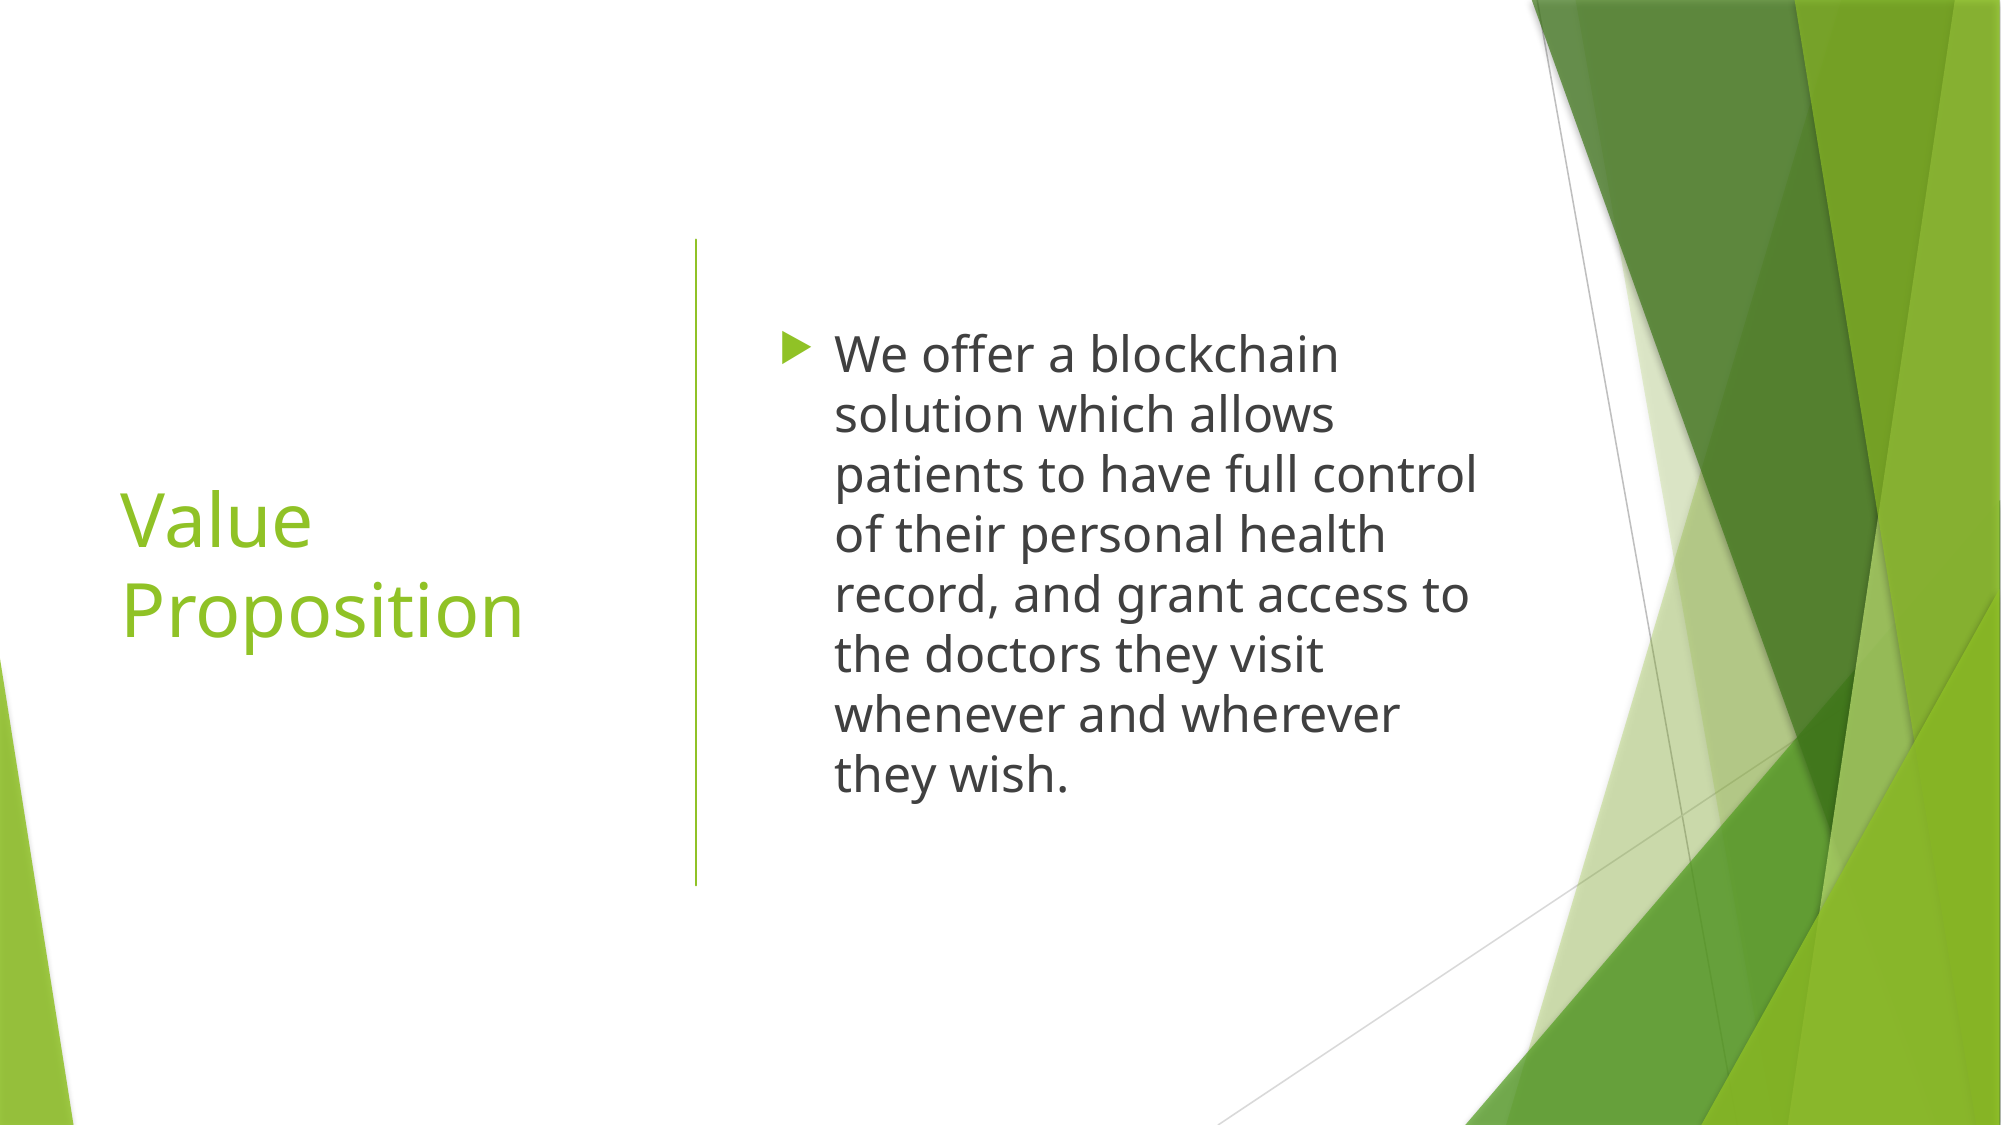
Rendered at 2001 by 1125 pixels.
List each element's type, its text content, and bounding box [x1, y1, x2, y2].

list We offer a blockchain solution which allows patients to have full control of their personal health record, and grant access to the doctors they visit whenever and wherever they wish. [763, 133, 1522, 991]
title Value Proposition [105, 133, 658, 991]
